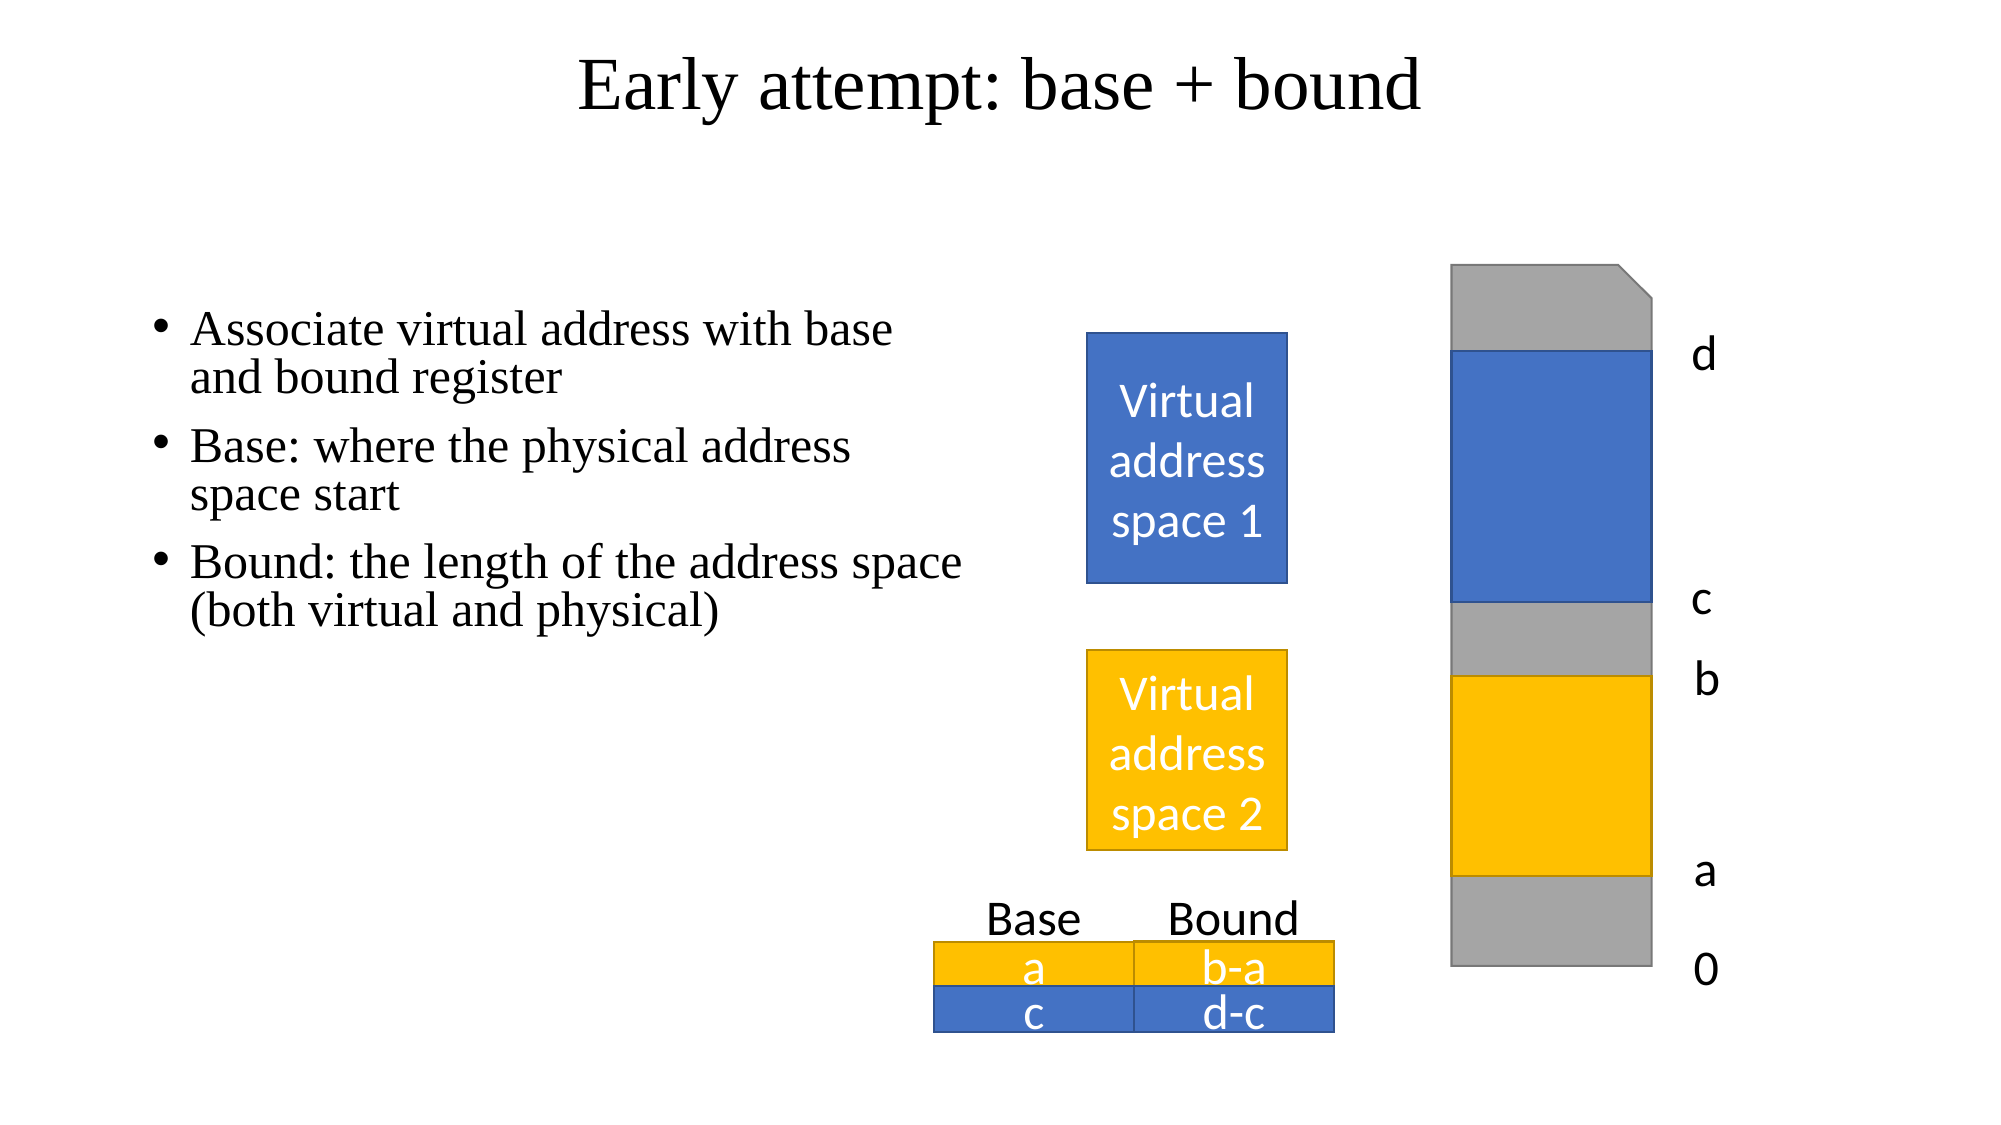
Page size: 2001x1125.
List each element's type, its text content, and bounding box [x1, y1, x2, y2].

text_box d-c [1134, 986, 1335, 1032]
text_box a [1673, 826, 1738, 907]
text_box Bound [1147, 875, 1321, 941]
text_box b-a [1134, 941, 1335, 986]
list Associate virtual address with base and bound register Base: where the physical address space start Bound: the length of the address space (both virtual and physical) [137, 299, 988, 1014]
text_box a [934, 941, 1134, 986]
text_box Base [966, 875, 1103, 941]
title Early attempt: base + bound [137, 16, 1863, 155]
text_box 0 [1673, 925, 1740, 1006]
text_box d [1671, 310, 1738, 391]
text_box [1451, 602, 1652, 675]
text_box [1451, 675, 1652, 876]
text_box Virtual address space 1 [1087, 332, 1288, 584]
text_box [1451, 351, 1652, 602]
text_box c [1671, 554, 1733, 635]
text_box Virtual address space 2 [1087, 650, 1288, 850]
text_box [1451, 876, 1652, 966]
text_box [1451, 264, 1652, 351]
text_box b [1673, 635, 1741, 716]
text_box c [934, 986, 1134, 1032]
